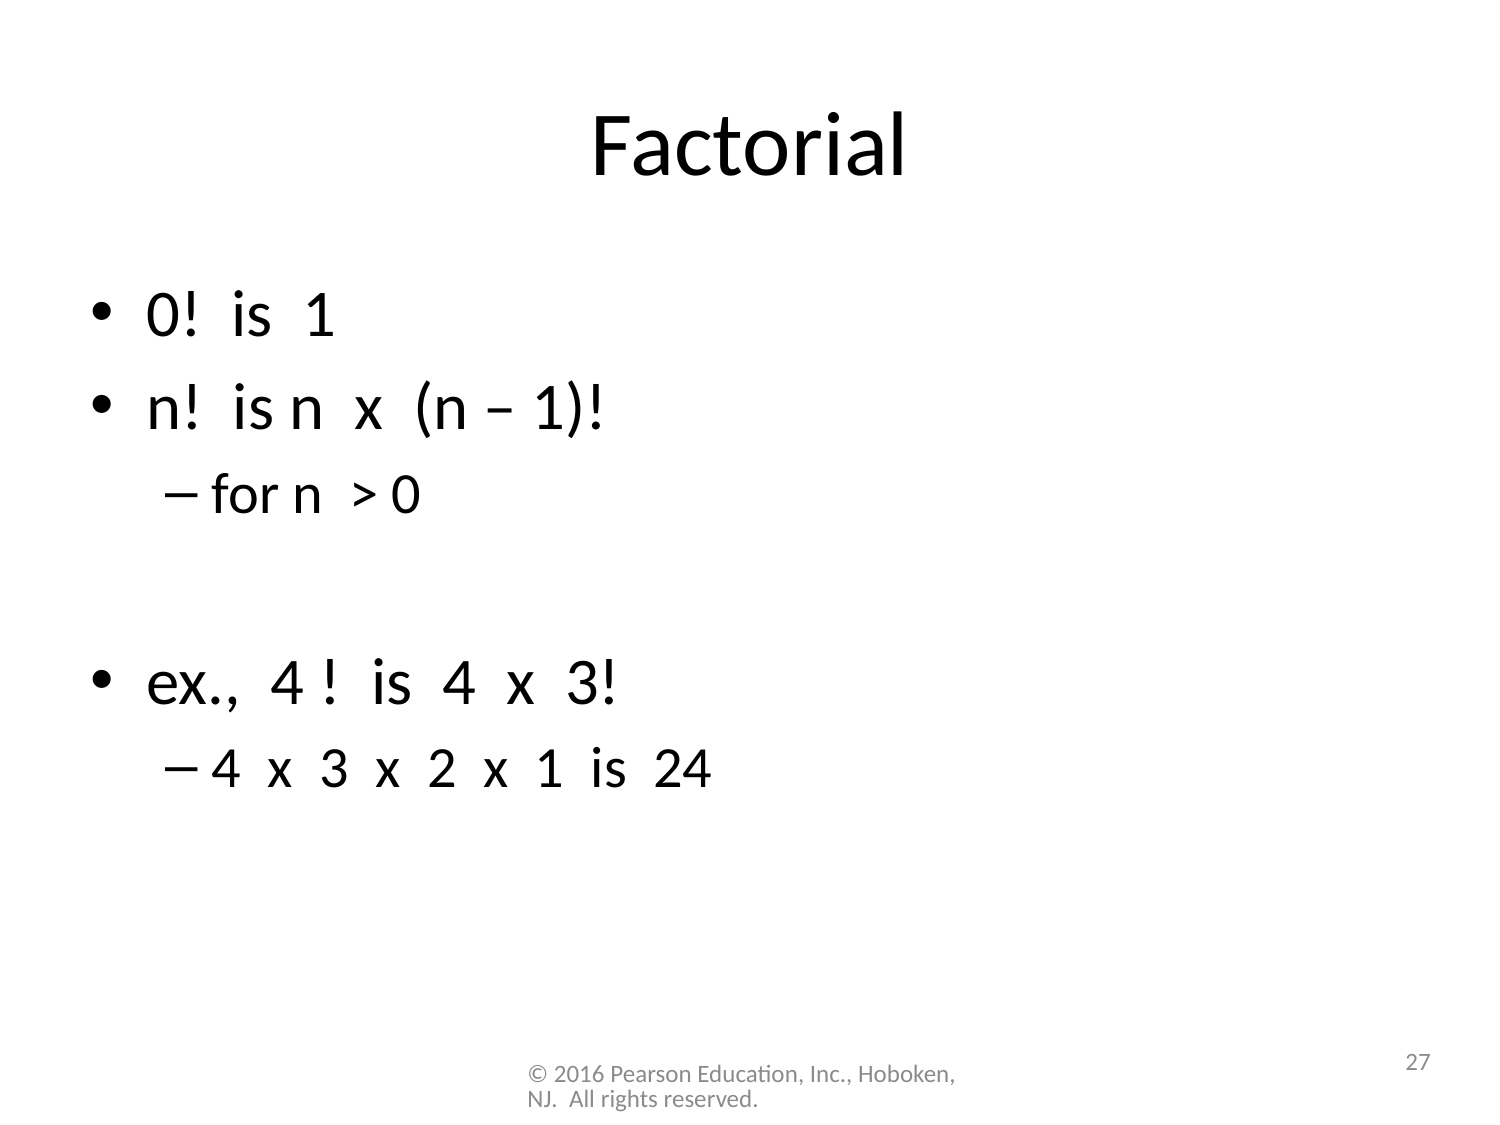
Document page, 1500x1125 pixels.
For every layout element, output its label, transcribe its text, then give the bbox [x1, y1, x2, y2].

footer © 2016 Pearson Education, Inc., Hoboken, NJ. All rights reserved. [512, 1042, 988, 1103]
title Factorial [75, 45, 1425, 233]
list 0! is 1 n! is n x (n – 1)! for n > 0 ex., 4 ! is 4 x 3! 4 x 3 x 2 x 1 is 24 [75, 262, 1425, 1005]
slide_number 27 [1095, 1030, 1446, 1091]
